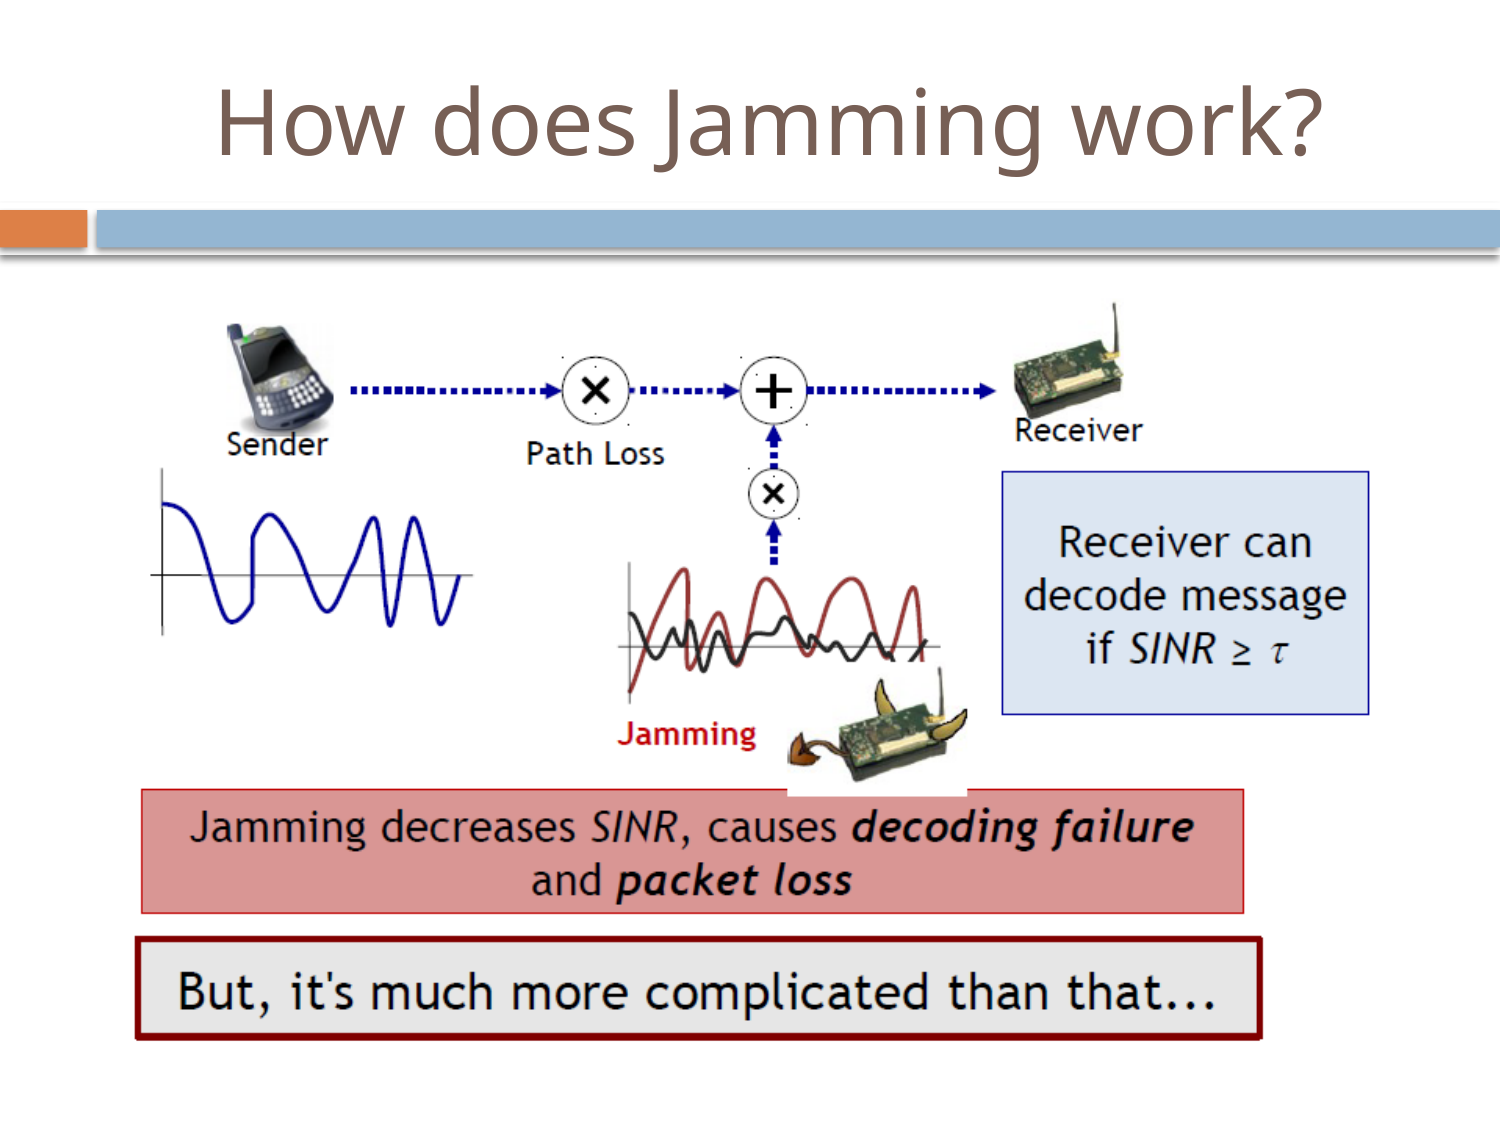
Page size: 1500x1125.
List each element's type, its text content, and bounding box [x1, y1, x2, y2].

title How does Jamming work? [100, 37, 1438, 200]
picture [121, 274, 1379, 1052]
